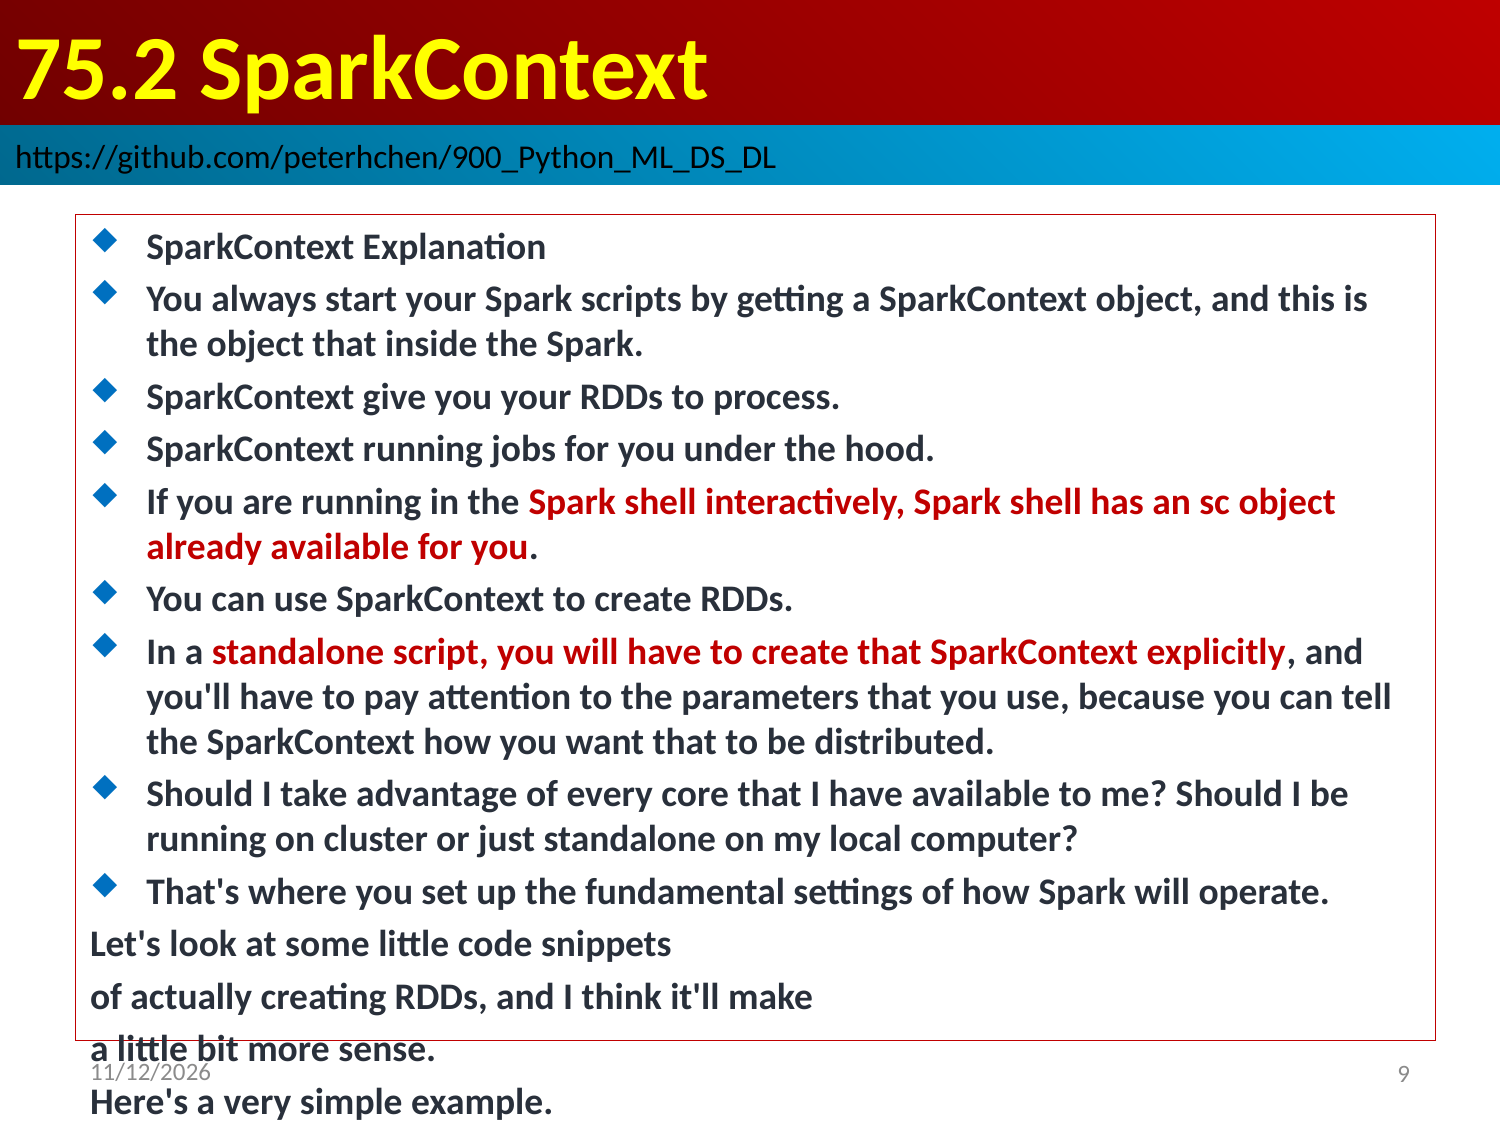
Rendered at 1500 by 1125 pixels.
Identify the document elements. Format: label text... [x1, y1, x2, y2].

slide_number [75, 1040, 425, 1101]
subtitle SparkContext Explanation You always start your Spark scripts by getting a SparkContext object, and this is the object that inside the Spark. SparkContext give you your RDDs to process. SparkContext running jobs for you under the hood. If you are running in the Spark shell interactively, Spark shell has an sc object already available for you. You can use SparkContext to create RDDs. In a standalone script, you will have to create that SparkContext explicitly, and you'll have to pay attention to the parameters that you use, because you can tell the SparkContext how you want that to be distributed. Should I take advantage of every core that I have available to me? Should I be running on cluster or just standalone on my local computer? That's where you set up the fundamental settings of how Spark will operate. Let's look at some little code snippets of actually creating RDDs, and I think it'll make a little bit more sense. Here's a very simple example. If I just want to make an RDD out of a plain old Python list, I can call the parallelize function in Spark, and that will convert a list of stuff, in this case just numbers, one, two, three, four, into an RDD object called nums. That is the simplest case of creating an RDD just from a hard coded list of stuff, and that list could come from anywhere. It doesn't have to be hard coded either, but that kind of defeats the purpose of big data, right? If I have to load the entire dataset into memory before I can create an RDD from it, what's the point? I can also load an RDD from a text file, and that could be anywhere. In this example, maybe I have some giant text file, that's the entire Encyclopaedia or something, and I'm reading that from my local disc in this example, but that will actually convert every line of that text file into its own row in an RDD. You can think of the RDD as a database of rows, and, in that example, they will load up my text file into an RDD where every row contains one line of text, and I can then do further processing in that RDD to parse or break out the delimiters in that data, but that's where I start from. Remember when we talked about etl and and elt. This is a good example of where you might actually be loading raw data into a system and doing the transform on the system itself that you use to query your data. You can take raw text files that haven't been processed at all and use the power of Spark to actually transform those into more structured data. It can also talk to things like Hive. If you have an existing Hive database set up at your company, you can create a HiveContext that's based on your SparkContext, and how cool is this? You can actually create an RDD, in this cased called rows, that's generated by actually executing a SQL query on your Hive database. That's an example of also creating an RDD, and there are more ways to create RDDs as well. You can create them from JDBC connexions, so basically any database that supports JDBC can also talk to Spark and have RDDs created from it. Cassandra, Hbase, Elastisearch. Also files in JSON format, CSV format, sequence files, object files, and a bunch of other compressed files like ORC or what have you. I don't want to get into the details of all those. You can go get a book and look those up if you need to, but the point is it's very easy to create an RDD from data wherever it might be, whether it's on a local file system or distributed data store. Just to call attention to that again, up here I'm loading from a local file using the File url system, but I could also use S3n if I wanted to host this file on a distributed Amazon S3 bucket or HDFS if I want to refer to data that's stored on a distributed HDFS cluster. That stands for Hadoop distributed file system if you're not familiar with HDFS. When you're dealing with big data, and you're working with a Hadoop cluster, usually that's where your data will live. Again, RDD, just a way of loading and maintaining very large amounts of data and keeping track of it all at once, but, conceptually within your script, an RDD is just an object that contains a bunch of data, and you don't have to think about the scale, 'cause Spark does that for you. Now, there are two different types of classes of things you can do on RDDs once you have them. You can do transforms, and you can do actions. Let's talk about transformations first. Transformations are exactly what it sounds like. It's a way of taking an RDD and transforming every row in that RDD to some new value based on some function you provide. Map and flatmap are the ones you'll see the most often. Both of these will take any function that you can dream up that will take as input a row of an RDD, and it will output a transformed row. For example, you might take raw input from some CSV file, and your map operation might take that input and break it up into individual fields based on the comma delimiter and return back a Python list, for example, that has that data in a more structured format that you can perform further processing on, and you can chain map operations together. The output of one map might end up creating a new RDD that you then do another transformation on and so on and so forth, and, again, the key is Spark can distribute those transformations across a cluster. It might take part of your RDD and transform it on one machine and another part of your RDD and transform it on another. Now, like I said, map and flatmap are the most common transformations you'll see. The only difference is that, they differ in that, map will only allow you to output one value for every row whereas flatmap will let you actually output multiple new rows for a given row. You can actually create a larger RDD or a smaller RDD than you started with using flatmap. Also, filter can be used if what you want to do is just create a Boolean function that says, "Should this row be preserved or not? Yes or no," and there are some less commonly-used transformations as well, like distinct which will only return back distinct values within your RDD. Sample lets you take a random sample from it, and then you can perform intersection operations like union, intersection, subtract, or you can produce every cartesian combination that exists within an RDD. Here's a little example of how it might work. Let's say I created an RDD just from the list one, two, three, four. I can call then rdd.map with a lambda function of x that takes in each row, each value of that RDD, calls it x, and then it applies the function x times x to square it. The output of this, if I were to then collect the output of this RDD, would be one, four, nine, and six, because it would take each individual entry of that RDD and square it and put that into a new RDD. Okay, make sense? Now, if you don't remember what lambda functions are, we did talk about it a little bit earlier in this course, but, as a refresher, the lambda function is just a shorthand for defining a function in lines. Lambda x: x*x is exactly the same thing as defining a separate function that we named called squareit that returns x times x, then saying rdd.map , so it's just a shorthand for very simple functions that you want to pass in as a transformation. It eliminates the need to actually declare this as a separate named function of its own, and that's the whole idea of functional programming, so you can say you understand functional programming now, by the way, but, really, it's just shorthand notation for defining a function in line as part of the parameters to a map function, or any transformation for that matter. You can also perform actions on RDDs. When you want to actually get a result, you can call collect on an RDD, and that will give you back a plain old Python object that you can then iterate through and print out the results or save 'em to a file, or whatever you want to do. You can also call count, which will force it to actually go count how many entries are in the RDD at this point. CountByValue will give you a breakdown of how many times each unique value within that RDD occurs, and you can also sample from the RDD using take, which will take some random number of entries from the RDD or top, which will give you the first few entries in that RDD if you want to just get a little peek into what's in there for debugging purposes. The more powerful action is reduce, and that will actually let you combine values together for a same common key value. You can also use RDDs in the context of key value data, and the reduce function lets you define a way of combining together all of the values for a given key, so very much similar in spirit to mapreduce. Using reduce reduces, basically, the analogous operation to a reducer in mapreduce, and map is analogous to mapper. It's often very straightforward to actually take a mapreduce job and convert it to Spark by using these functions. Remember, too, that nothing actually happens in Spark until you call an action. Once you call one of those action methods, that's when Spark goes out and does its magic with directed acyclic graphs and actually computes to optimal way to get the answer you want, but, remember, nothing really occurs until that action happens. That can sometimes trip you up when you're writing Spark scripts, because you might have a little print statement in there, and you might expect to get an answer there, but it doesn't actually appear until the action is actually performed. Let's talk a little bit more about MLlib next and to get into more details about how this works conceptually. That is Spark 101 in a nutshell. Those are the basics you need for Spark programming, basically, what is an RDD, and what are the things you can do to an RDD, and, once you get those concepts, then you can write some Spark code. Up next, we'll talk about MLlib and some specific features in Spark that let you do machine learning algorithms using Spark. [75, 214, 1436, 1041]
text_box https://github.com/peterhchen/900_Python_ML_DS_DL [0, 125, 1500, 185]
title 75.2 SparkContext [0, 0, 1500, 125]
slide_number 9 [1074, 1042, 1425, 1103]
